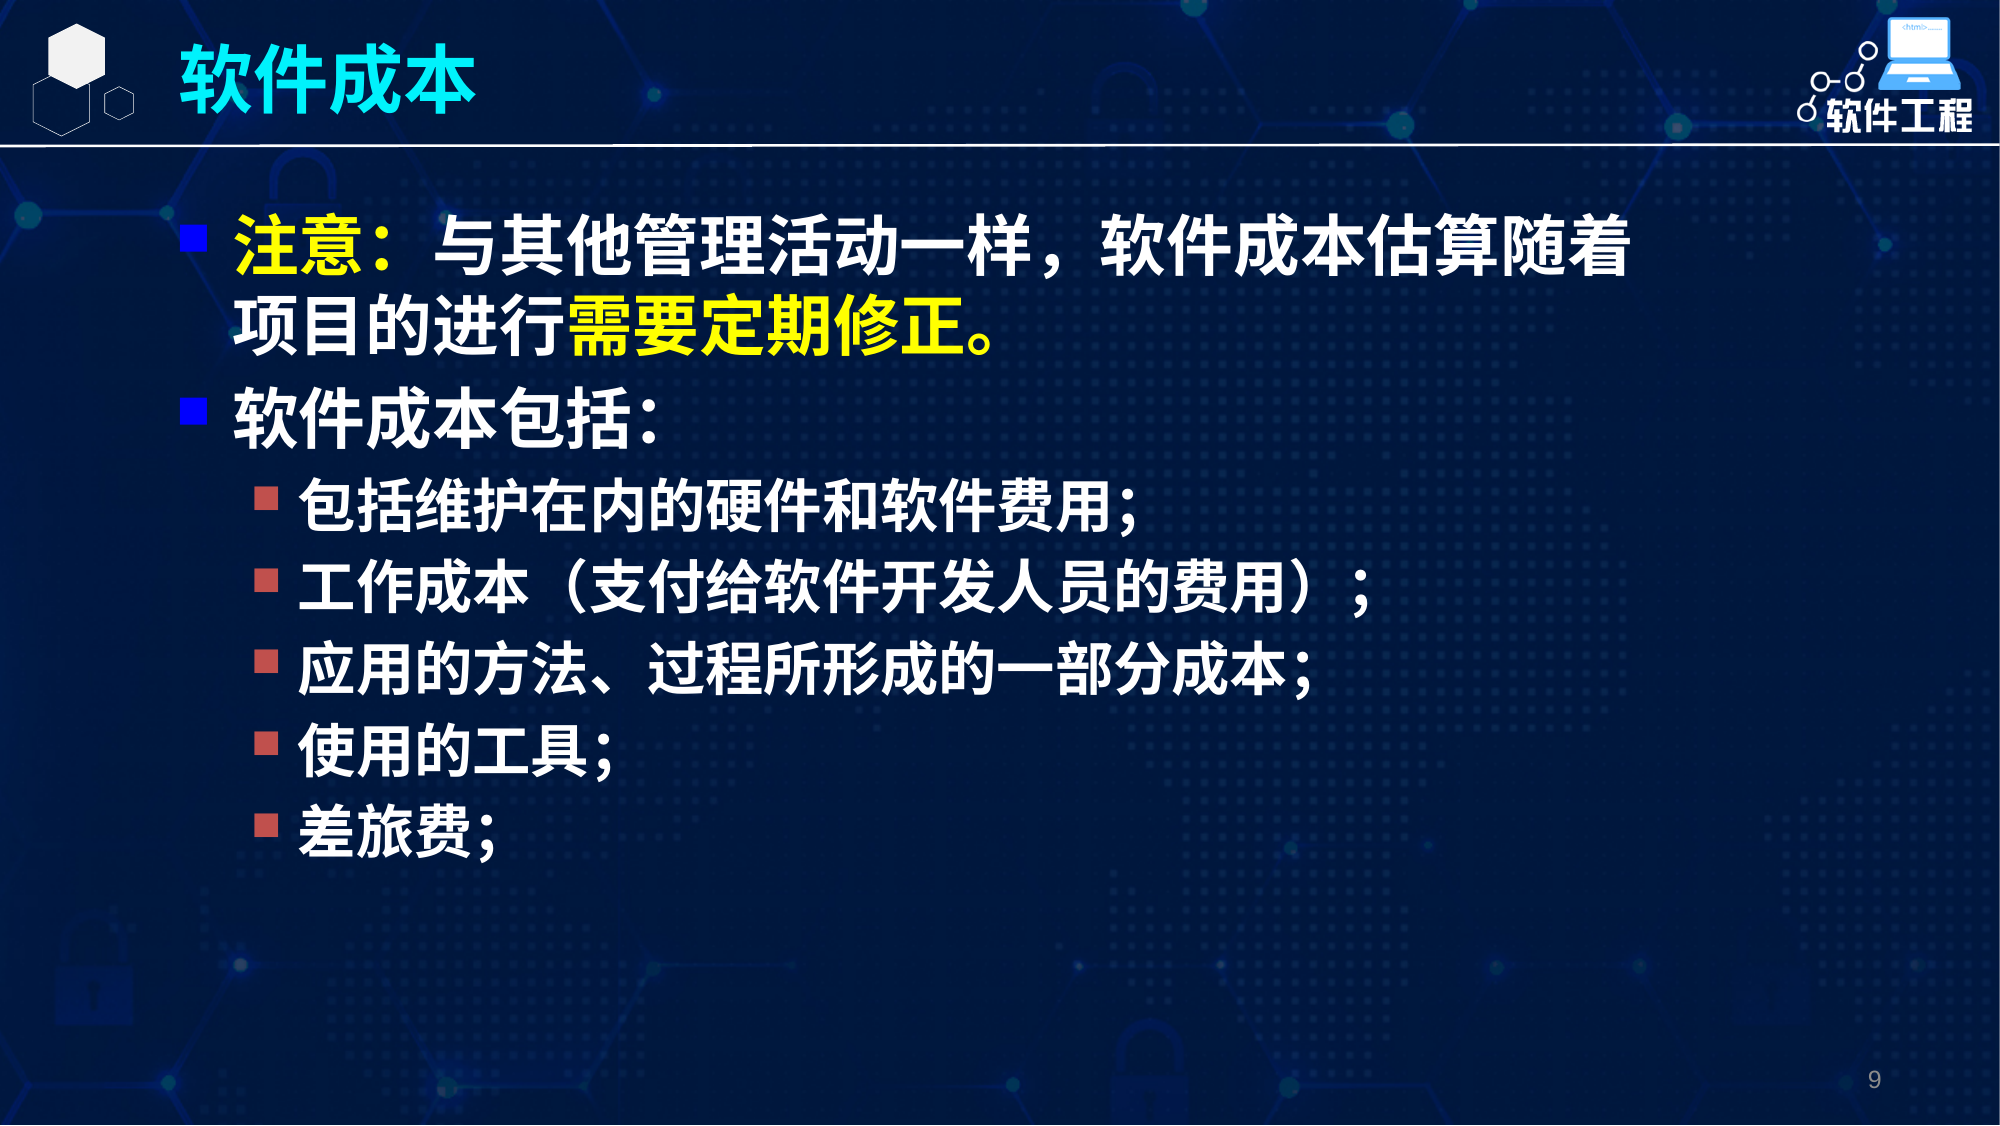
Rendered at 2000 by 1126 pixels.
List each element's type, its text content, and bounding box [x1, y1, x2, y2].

picture [0, 146, 2000, 1125]
picture [0, 0, 2000, 145]
text_box 软件成本 [161, 19, 1512, 136]
list 注意：与其他管理活动一样，软件成本估算随着项目的进行需要定期修正。 软件成本包括： 包括维护在内的硬件和软件费用； 工作成本（支付给软件开发人员的费用）； 应用的方法、过程所形成的一部分成本； 使用的工具； 差旅费； [161, 196, 1665, 939]
slide_number 9 [1433, 1042, 1900, 1103]
